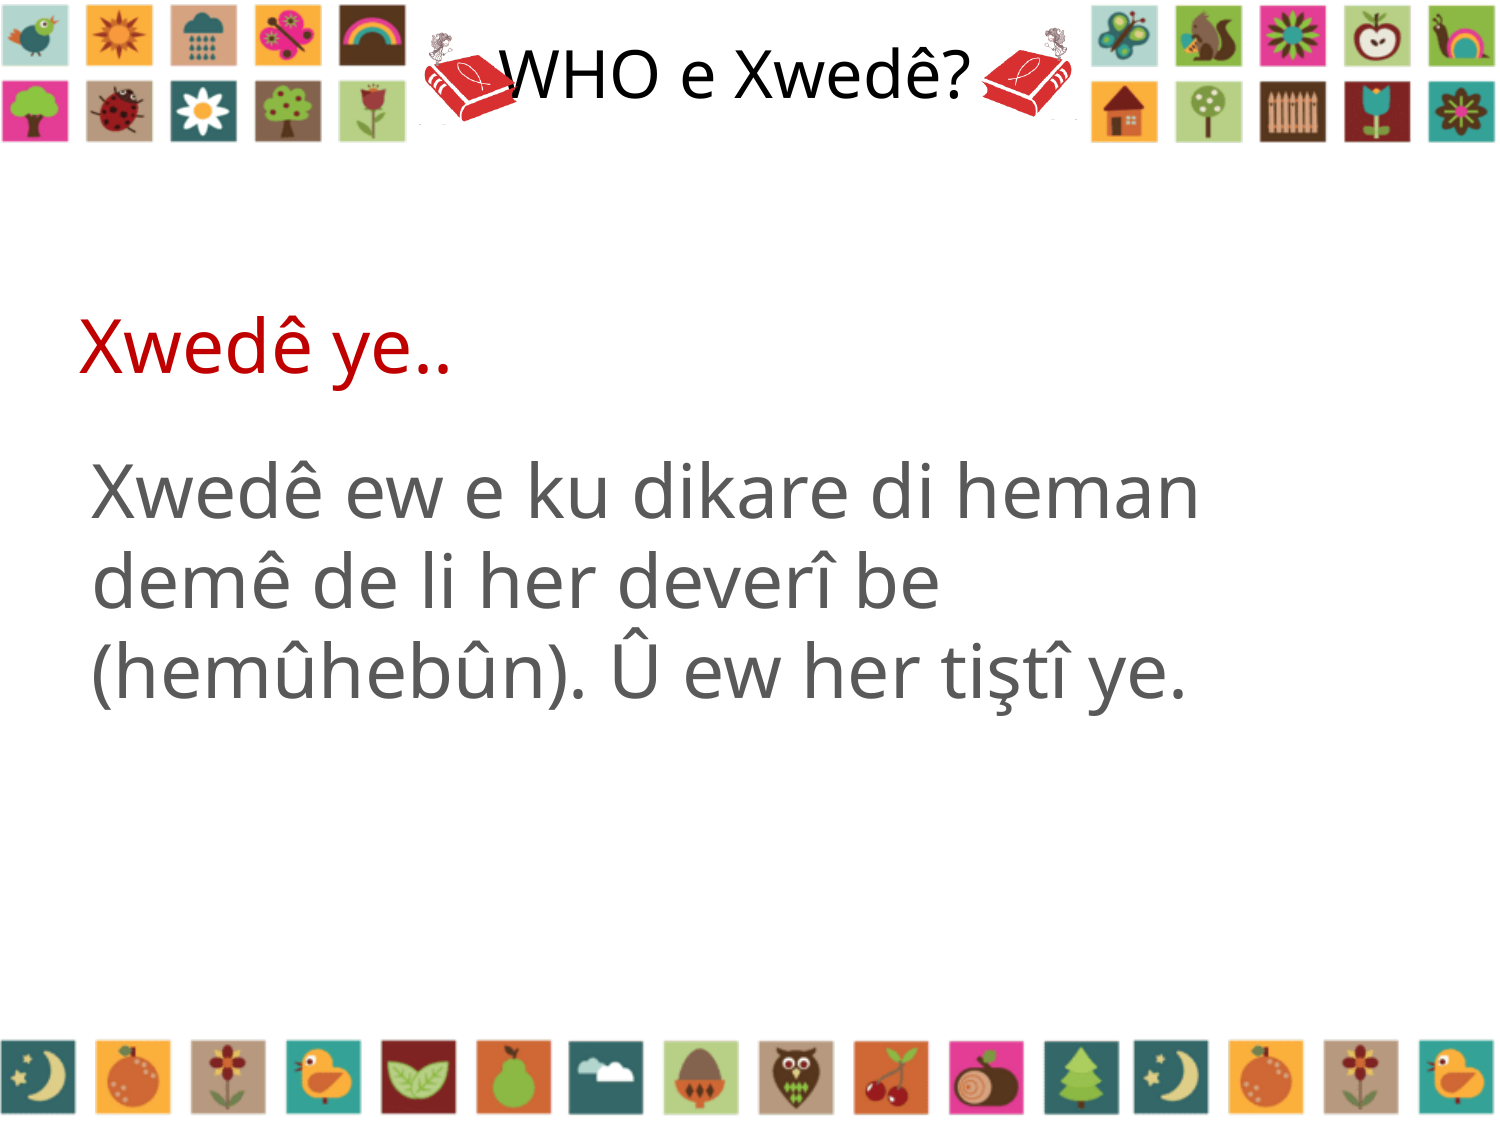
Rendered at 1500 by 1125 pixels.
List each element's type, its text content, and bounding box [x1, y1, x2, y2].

picture [950, 3, 1500, 150]
text_box Xwedê ye.. [64, 290, 1412, 396]
text_box Xwedê ew e ku dikare di heman demê de li her deverî be (hemûhebûn). Û ew her tiştî ye. [76, 436, 1424, 722]
picture [0, 3, 550, 150]
text_box WHO e Xwedê? [553, 24, 945, 120]
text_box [0, 1028, 1500, 1118]
